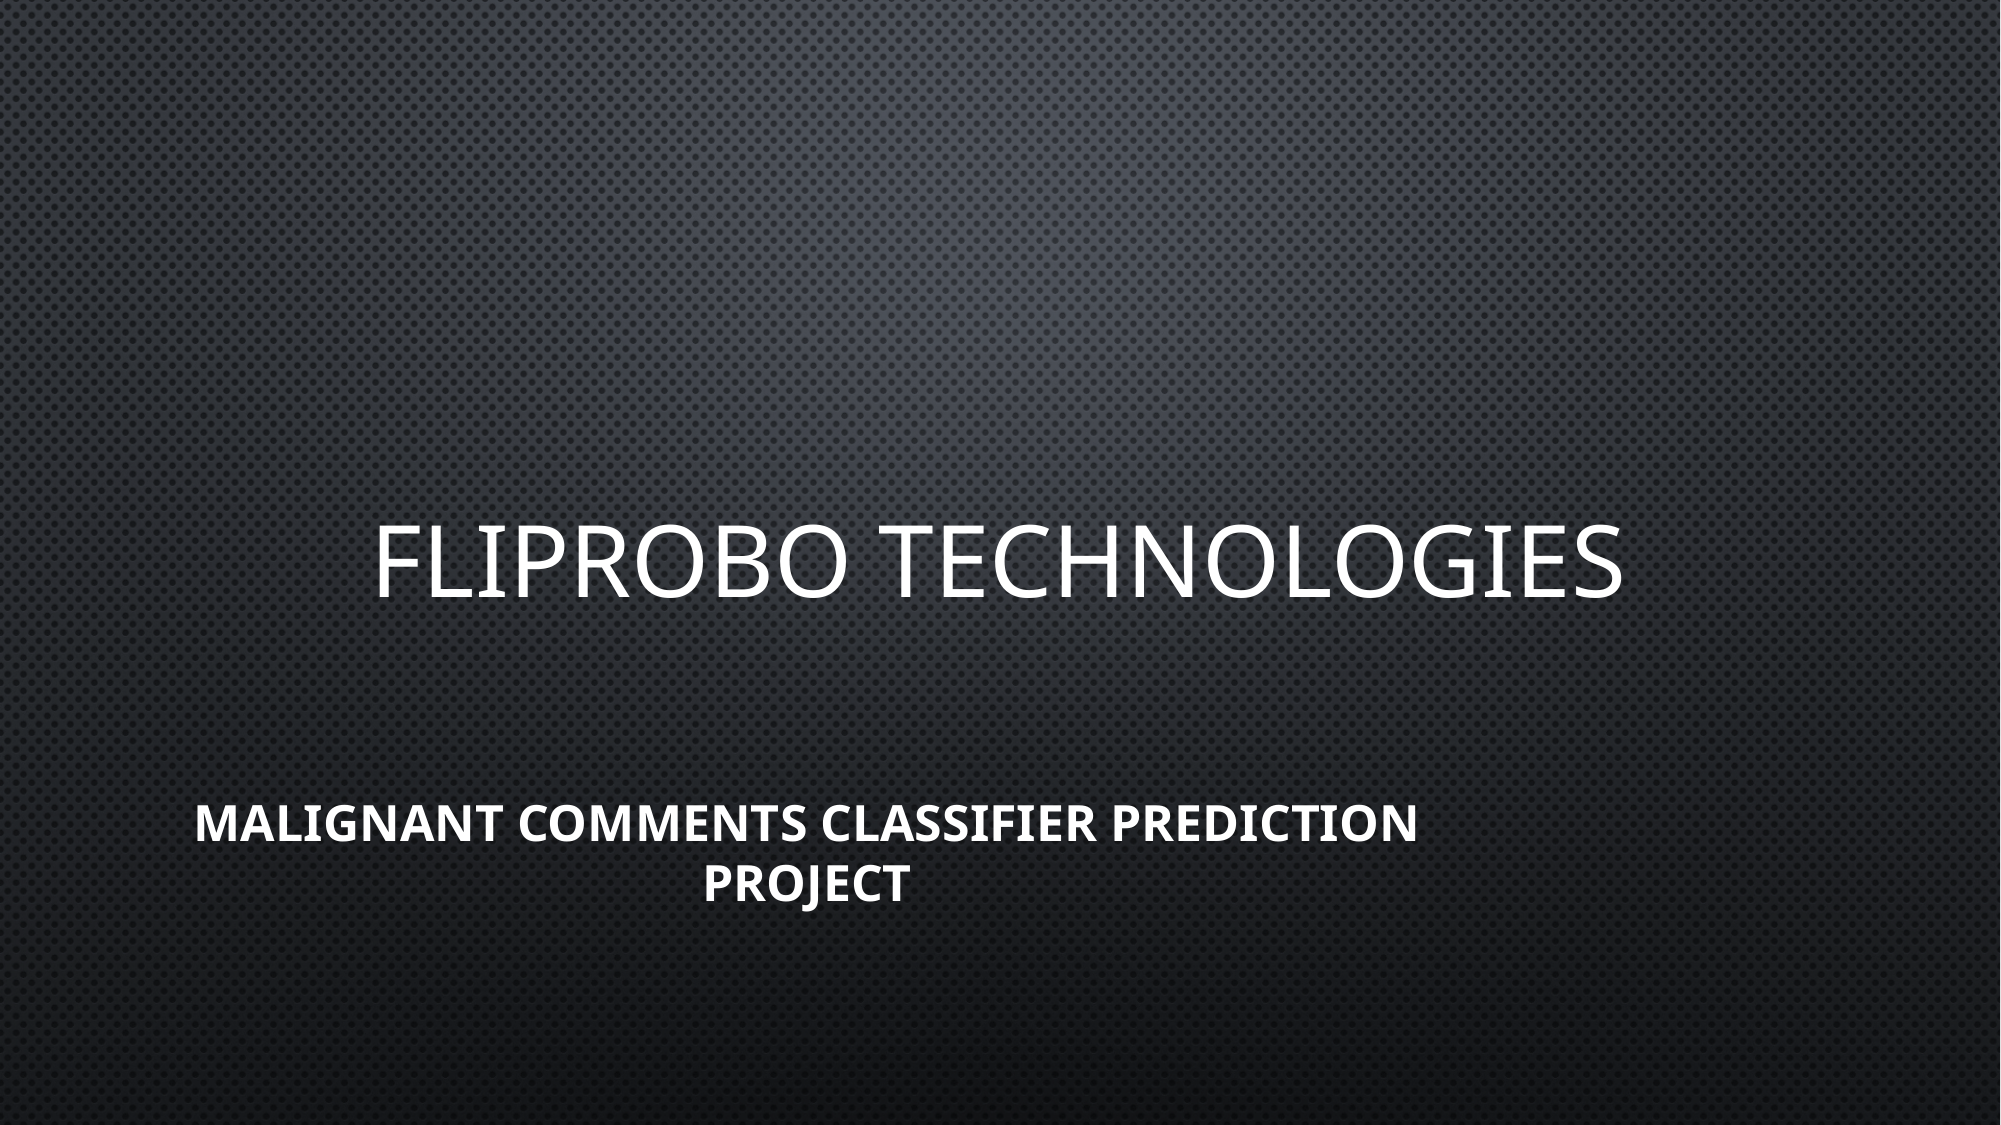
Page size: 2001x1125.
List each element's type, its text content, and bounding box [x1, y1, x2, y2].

subtitle Malignant Comments Classifier Prediction Project [159, 783, 1455, 960]
title FLIPROBO TECHNOLOGIES [287, 99, 1711, 625]
